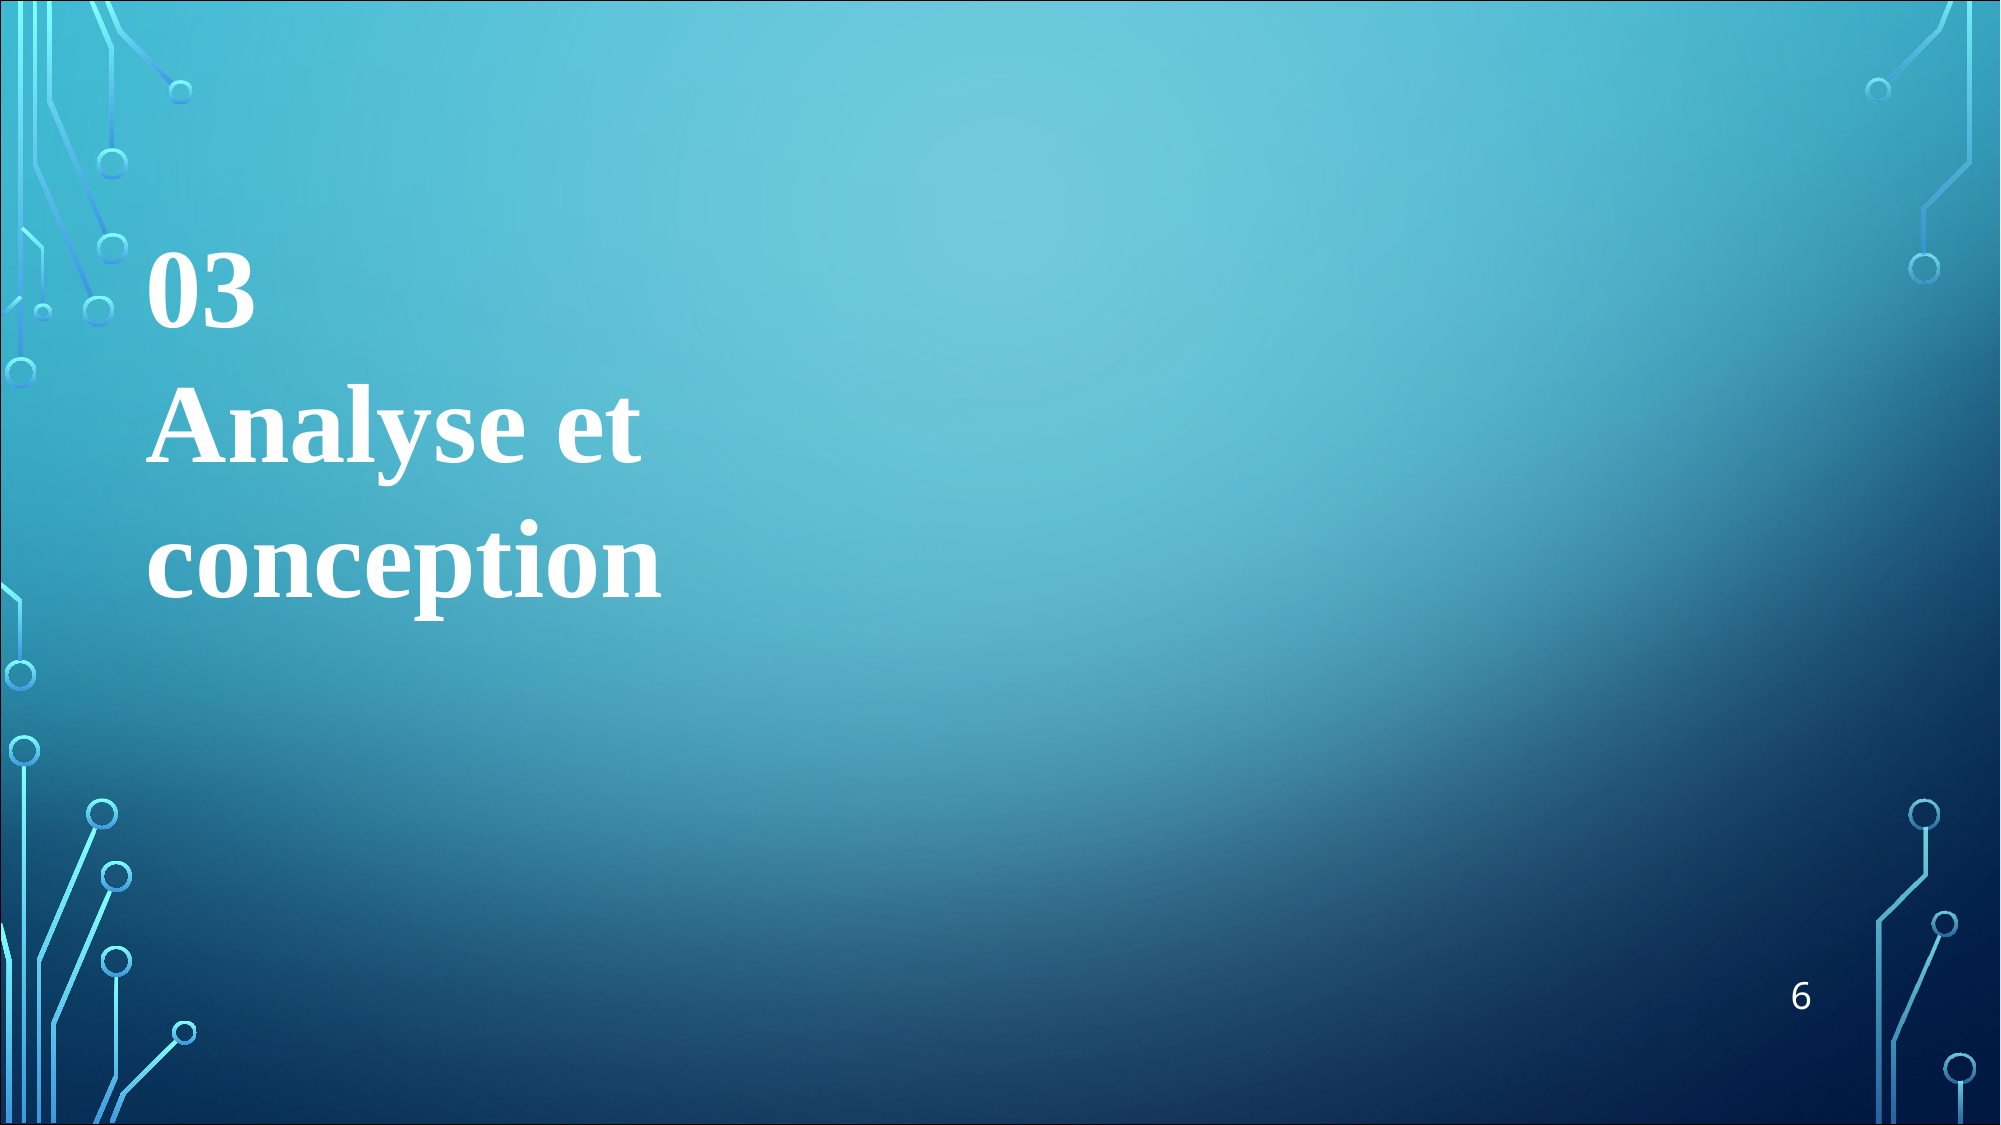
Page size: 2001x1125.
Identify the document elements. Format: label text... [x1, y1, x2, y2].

slide_number 6 [1685, 965, 1813, 1025]
text_box [0, 0, 2000, 1125]
